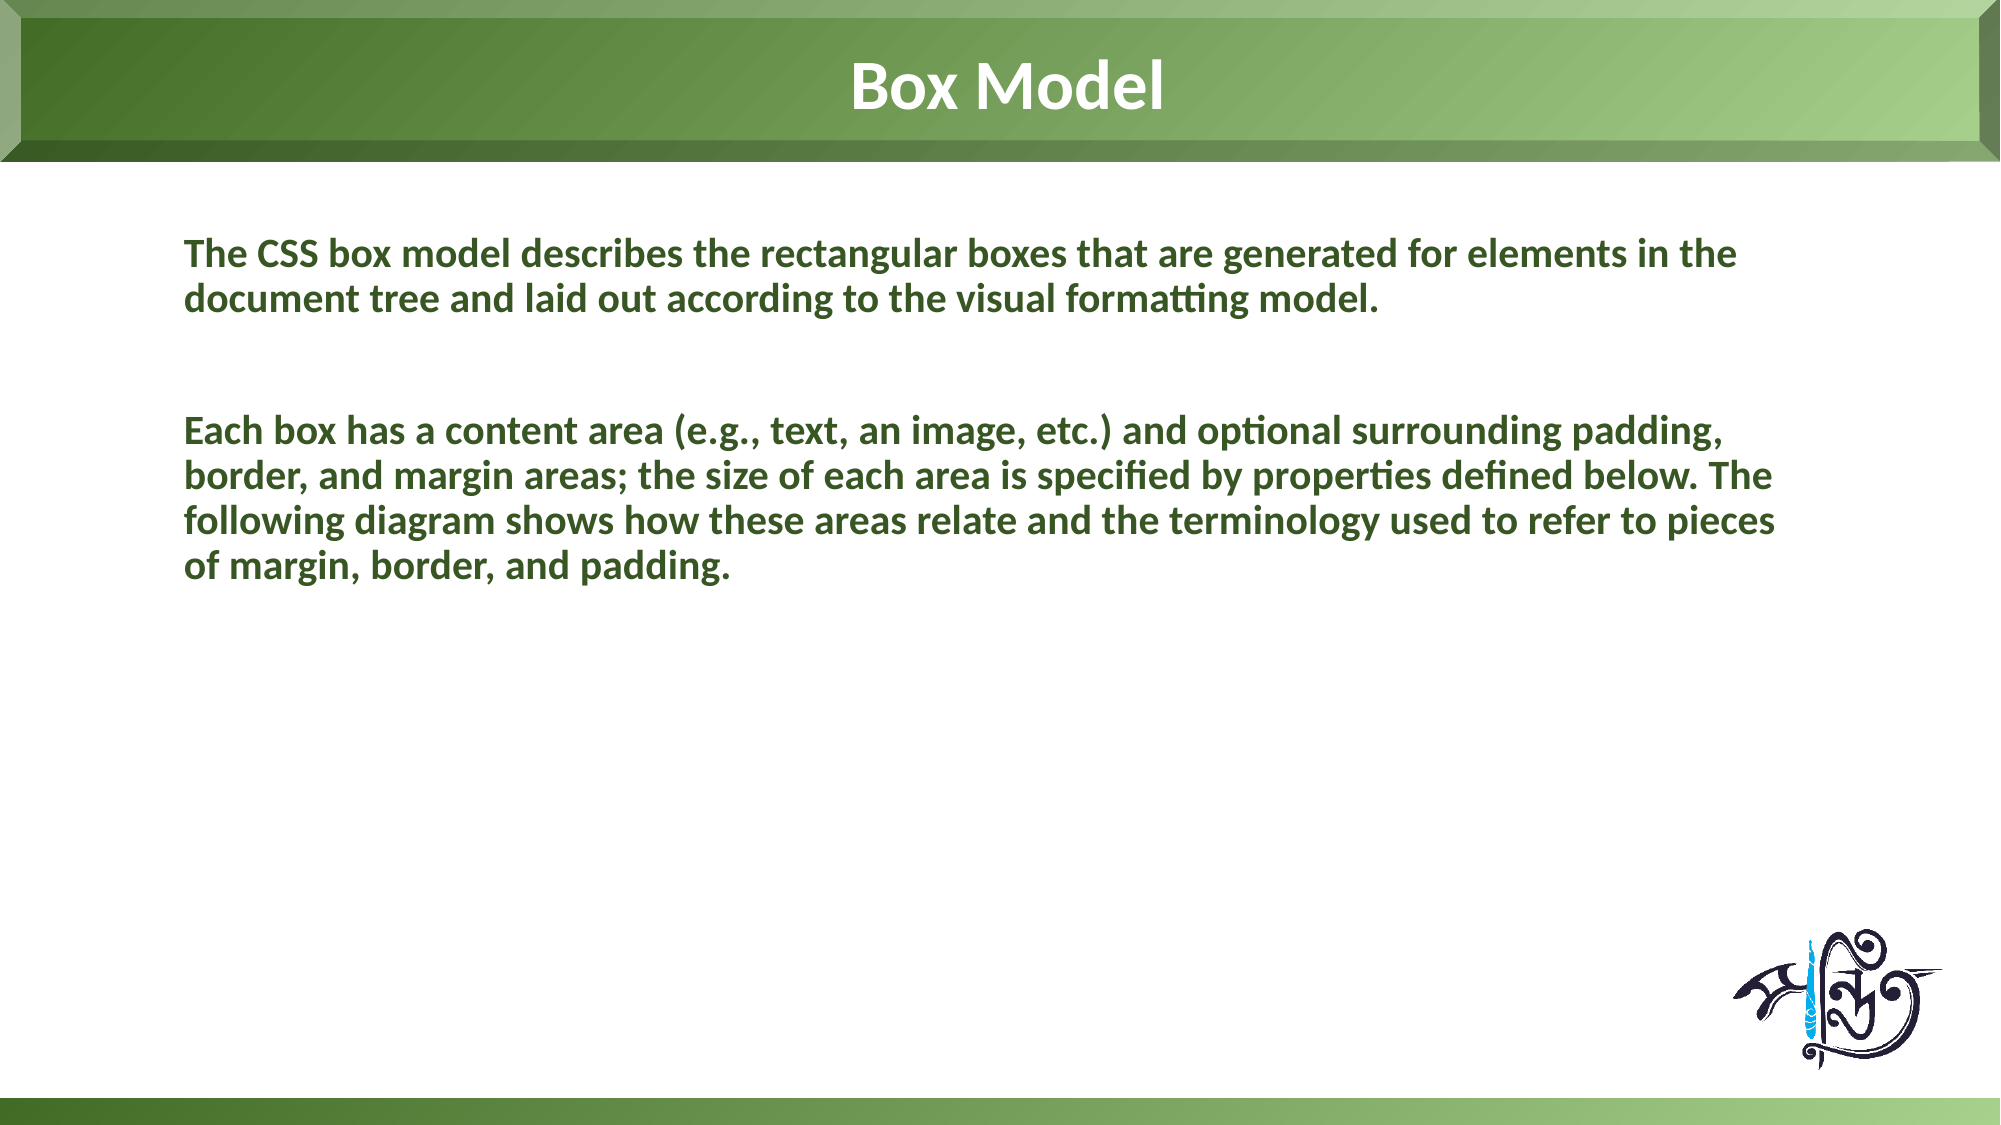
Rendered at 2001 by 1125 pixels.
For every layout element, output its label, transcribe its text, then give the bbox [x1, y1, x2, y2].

picture [1733, 929, 1946, 1070]
subtitle The CSS box model describes the rectangular boxes that are generated for elements in the document tree and laid out according to the visual formatting model. Each box has a content area (e.g., text, an image, etc.) and optional surrounding padding, border, and margin areas; the size of each area is specified by properties defined below. The following diagram shows how these areas relate and the terminology used to refer to pieces of margin, border, and padding. [168, 224, 1832, 725]
text_box [0, 0, 2000, 163]
title Box Model [81, 40, 1919, 133]
text_box [0, 1097, 2000, 1125]
